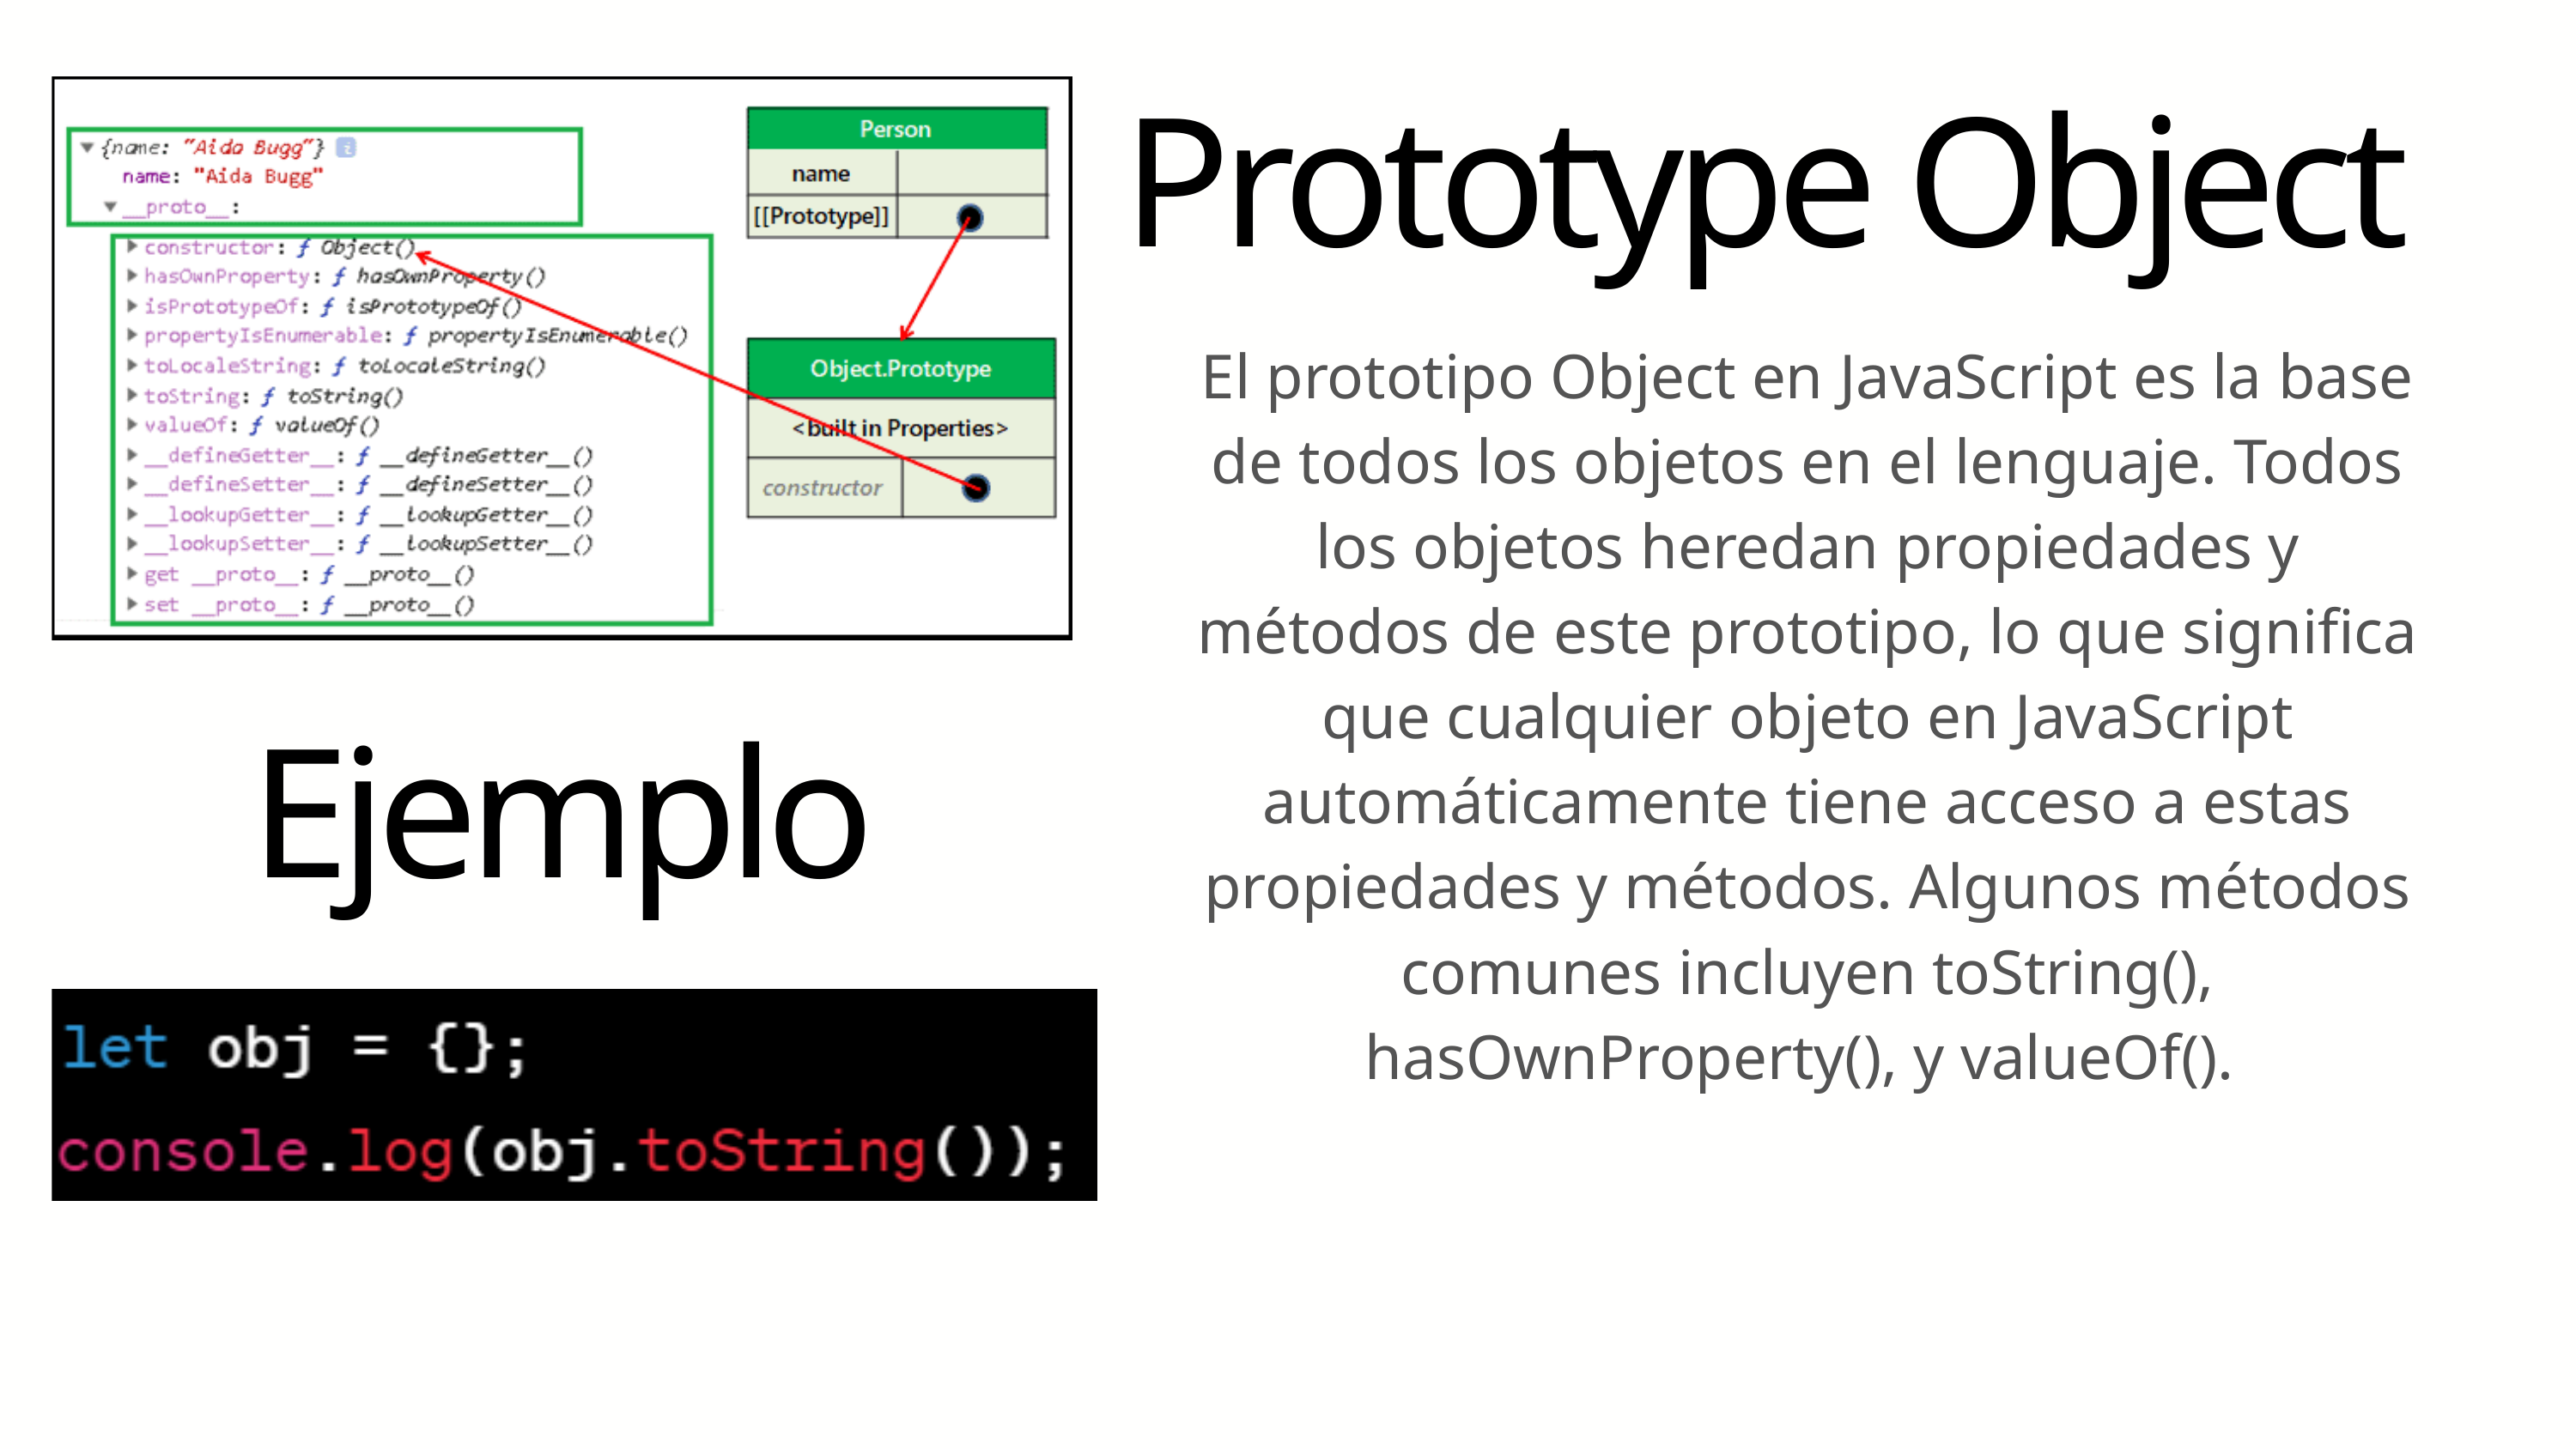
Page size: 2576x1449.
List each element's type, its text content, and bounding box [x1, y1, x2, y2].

text_box [52, 76, 1072, 640]
text_box Prototype Object [667, 103, 2576, 283]
text_box El prototipo Object en JavaScript es la base de todos los objetos en el lenguaje. Todos los objetos heredan propiedades y métodos de este prototipo, lo que significa que cualquier objeto en JavaScript automáticamente tiene acceso a estas propiedades y métodos. Algunos métodos comunes incluyen toString(), hasOwnProperty(), y valueOf(). [1184, 325, 2432, 1092]
text_box Ejemplo [106, 734, 1019, 914]
text_box [52, 989, 1097, 1201]
